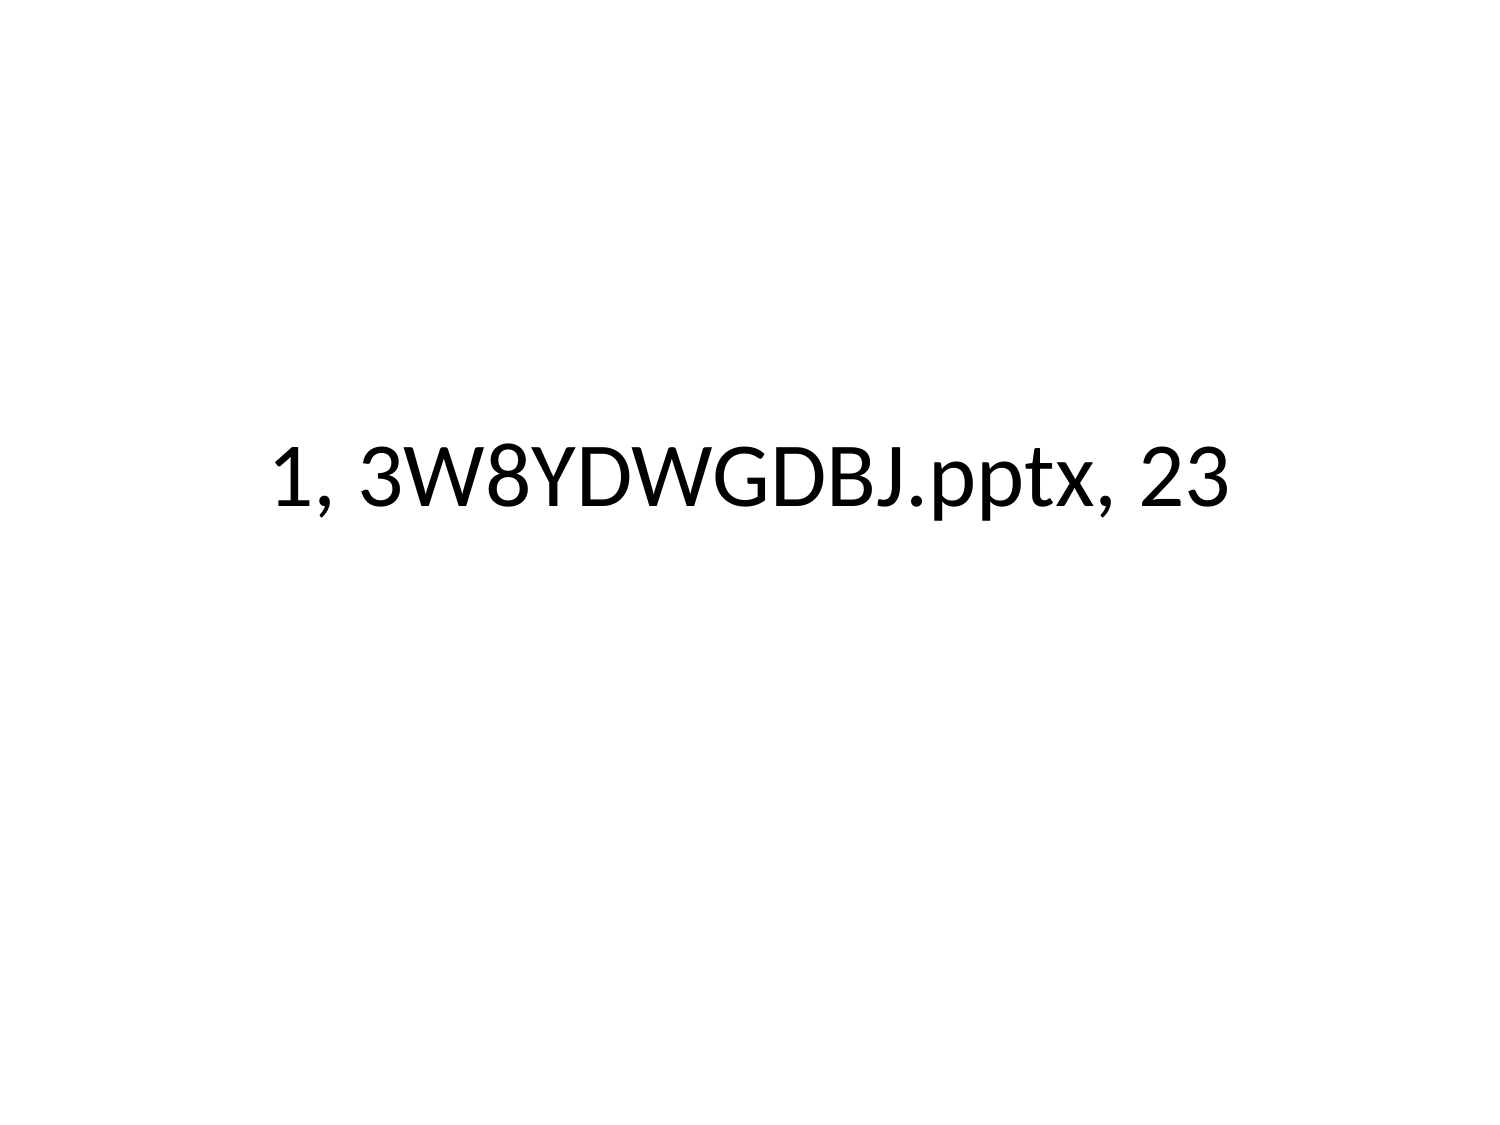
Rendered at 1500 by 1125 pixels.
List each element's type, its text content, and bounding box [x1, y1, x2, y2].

title 1, 3W8YDWGDBJ.pptx, 23 [112, 349, 1388, 591]
